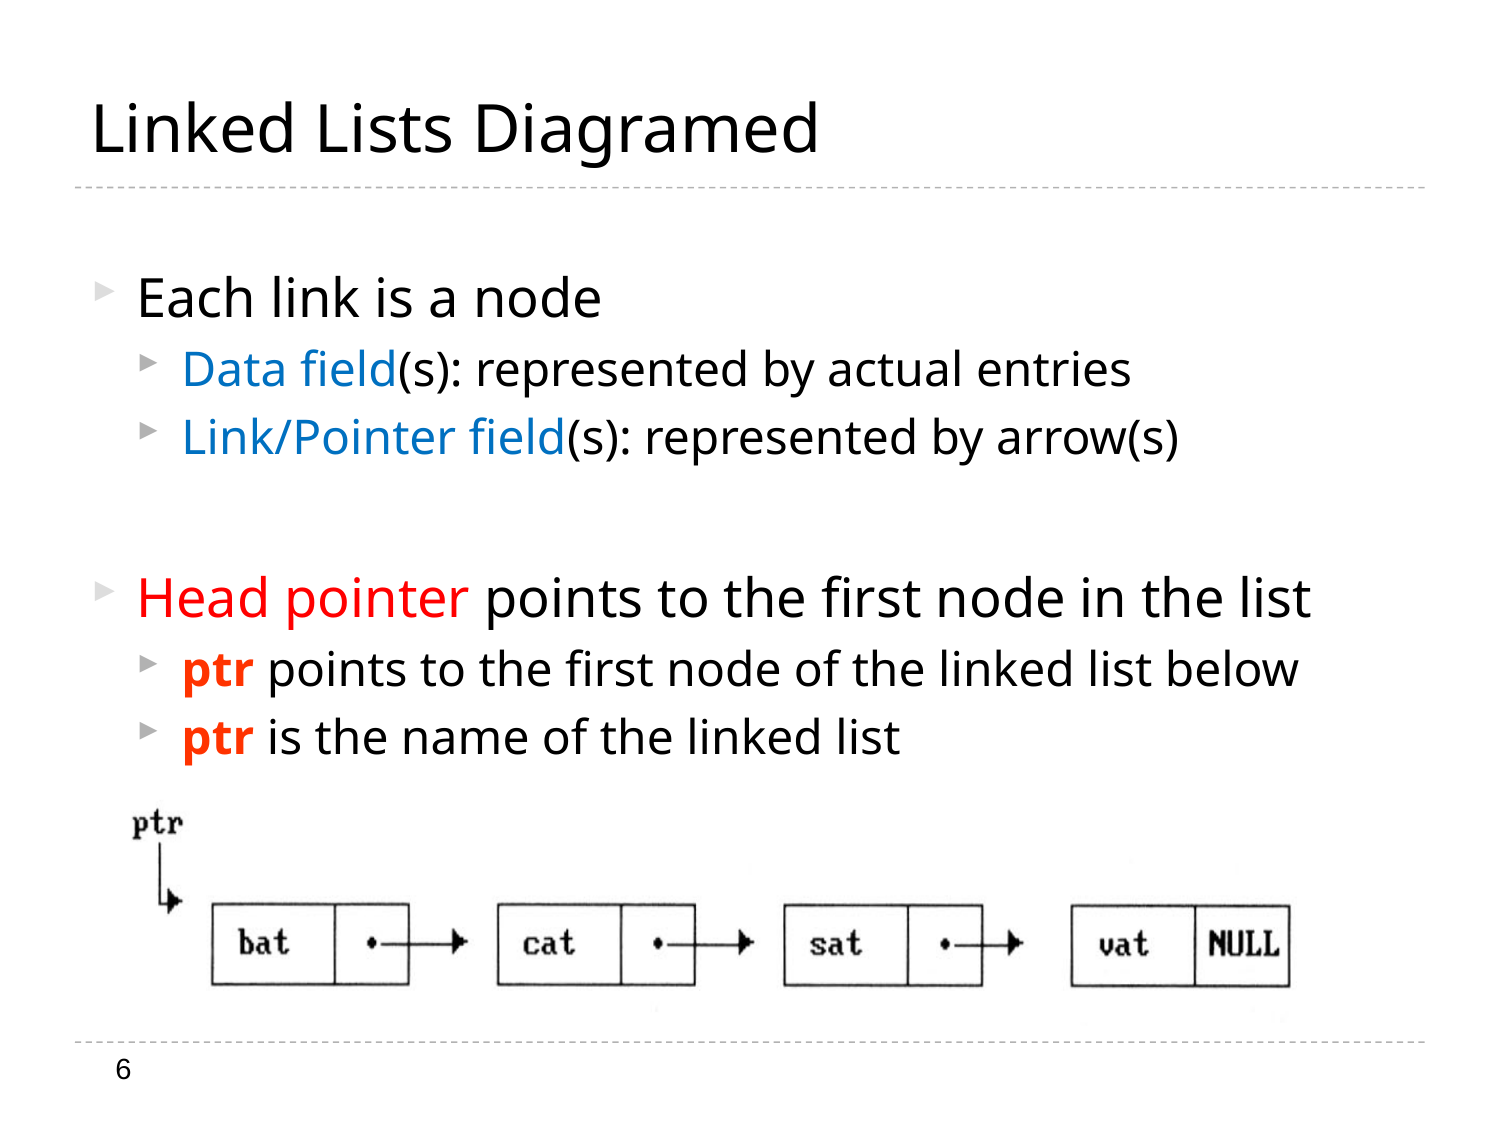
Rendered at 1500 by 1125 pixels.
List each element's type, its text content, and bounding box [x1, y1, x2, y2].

picture [112, 786, 1334, 1026]
list Each link is a node Data field(s): represented by actual entries Link/Pointer field(s): represented by arrow(s) Head pointer points to the first node in the list ptr points to the first node of the linked list below ptr is the name of the linked list [76, 255, 1457, 834]
slide_number 6 [100, 1042, 426, 1103]
title Linked Lists Diagramed [75, 19, 1313, 173]
